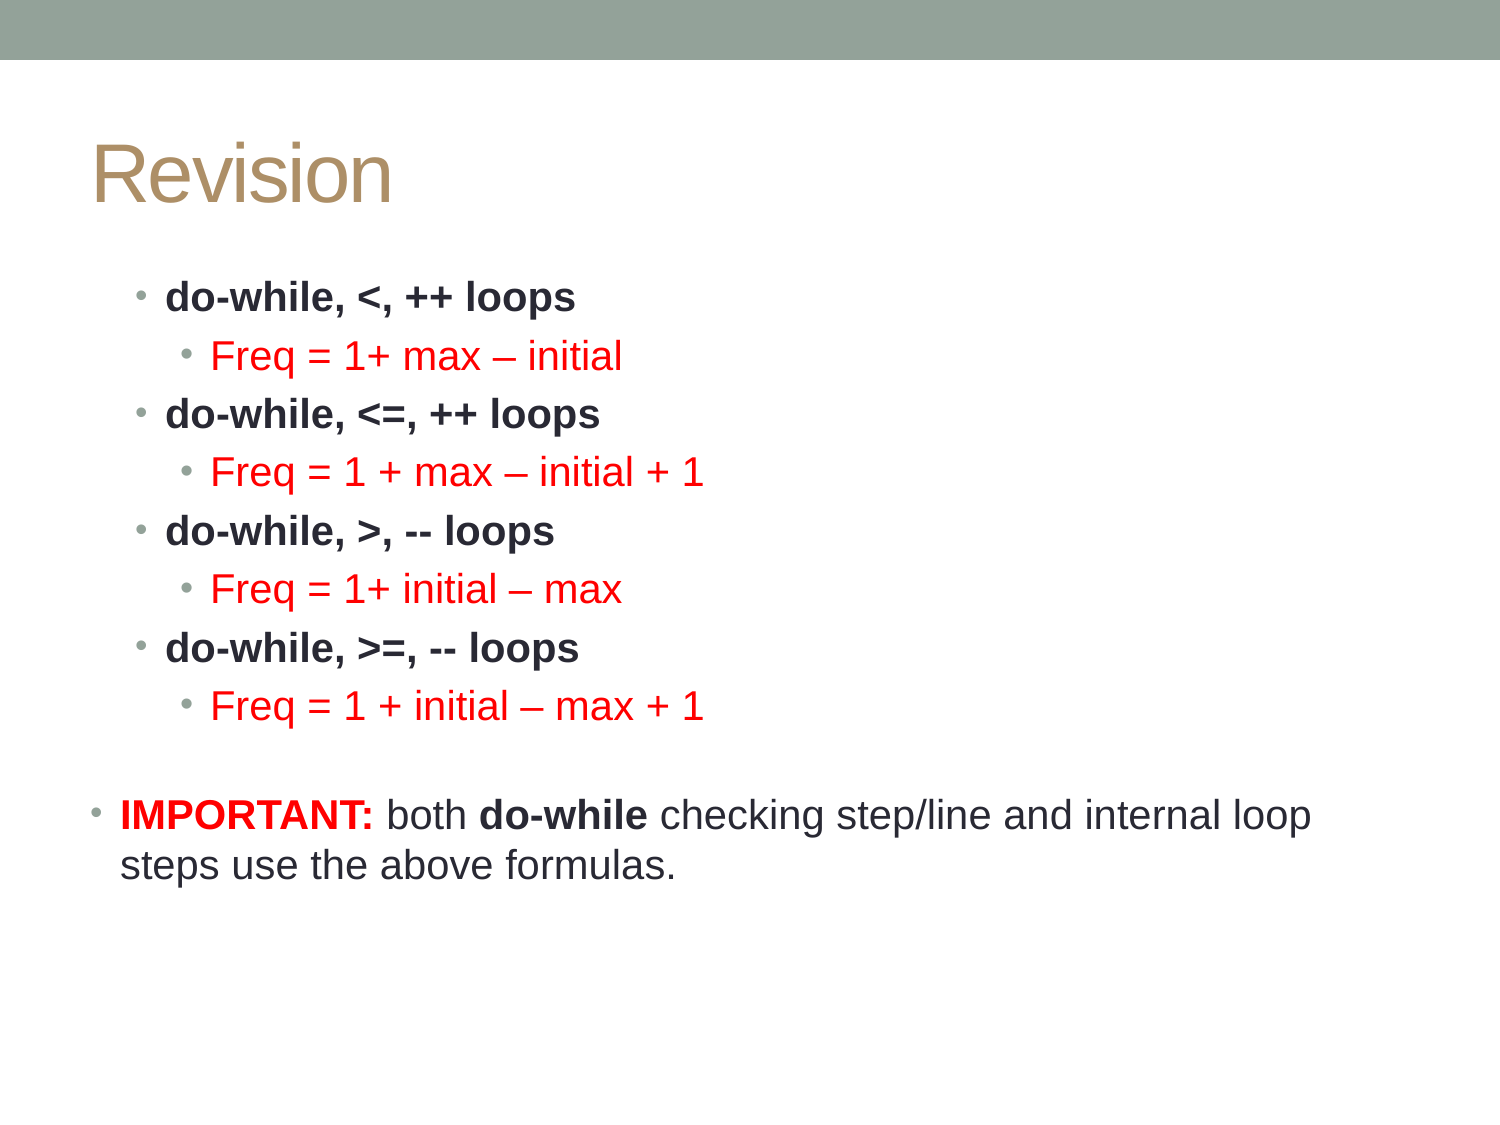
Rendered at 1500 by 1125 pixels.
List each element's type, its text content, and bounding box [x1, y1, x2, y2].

title Revision [75, 87, 1425, 250]
list do-while, <, ++ loops Freq = 1+ max – initial do-while, <=, ++ loops Freq = 1 + max – initial + 1 do-while, >, -- loops Freq = 1+ initial – max do-while, >=, -- loops Freq = 1 + initial – max + 1 IMPORTANT: both do-while checking step/line and internal loop steps use the above formulas. [75, 262, 1425, 1063]
